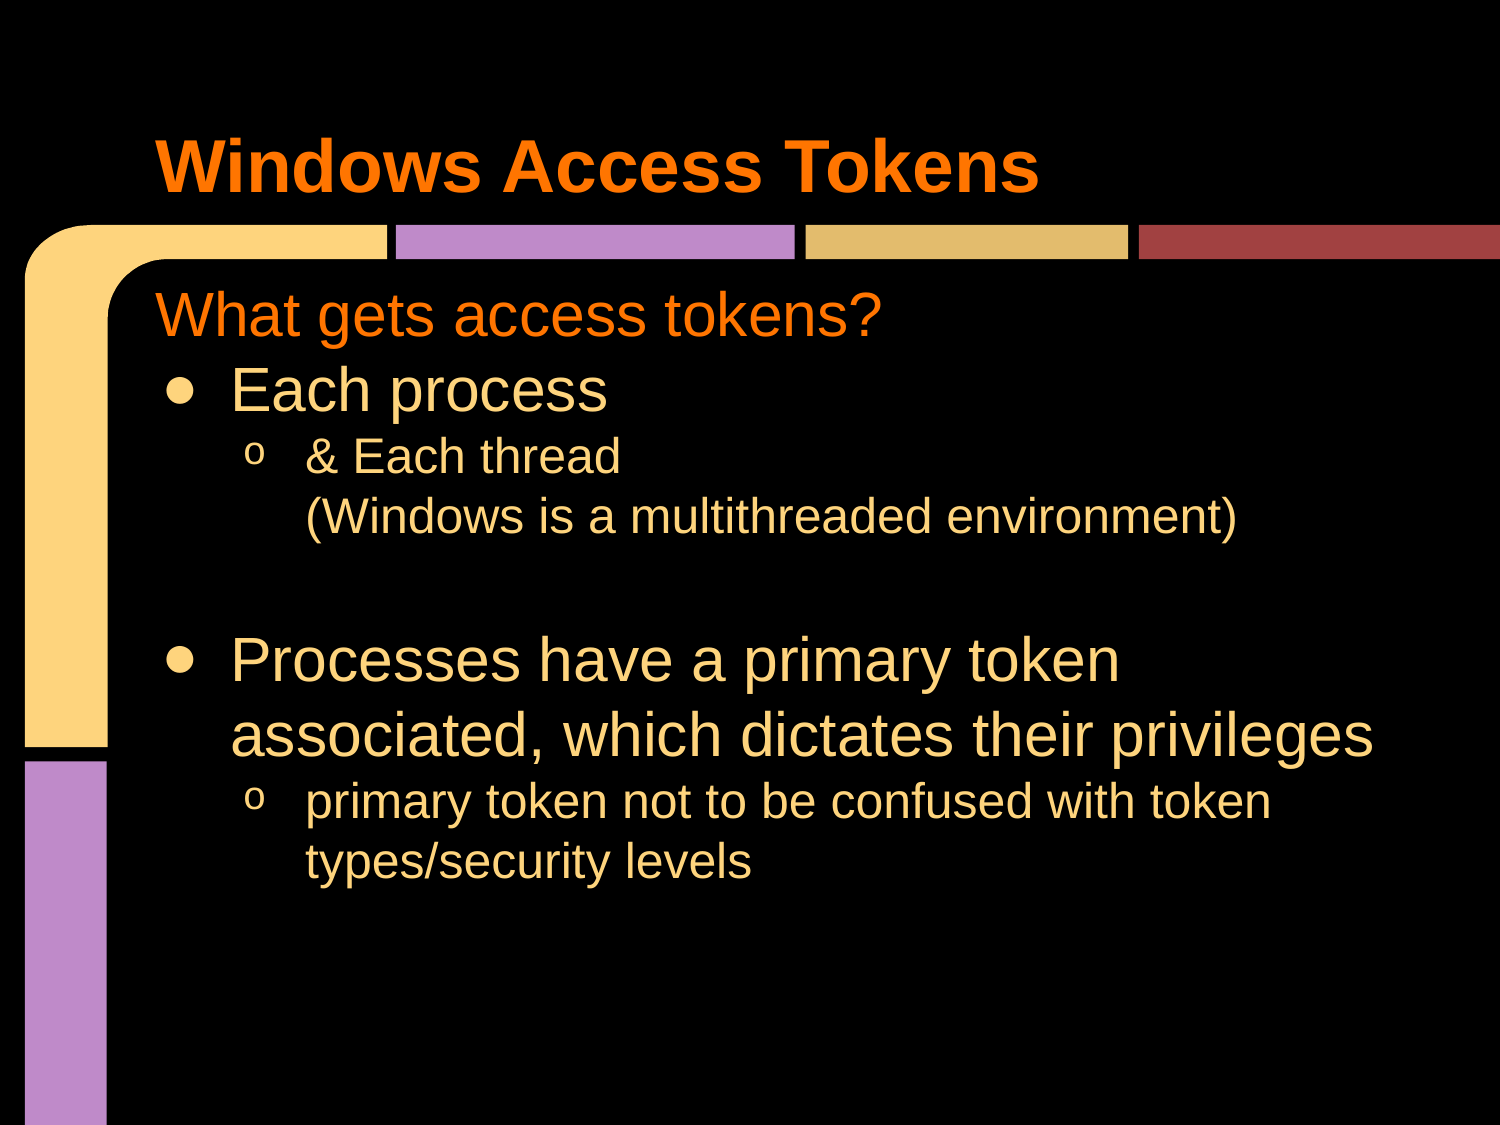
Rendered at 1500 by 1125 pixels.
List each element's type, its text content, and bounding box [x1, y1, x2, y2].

title Windows Access Tokens [140, 35, 1425, 223]
list What gets access tokens? Each process & Each thread (Windows is a multithreaded environment) Processes have a primary token associated, which dictates their privileges primary token not to be confused with token types/security levels [140, 259, 1425, 1078]
